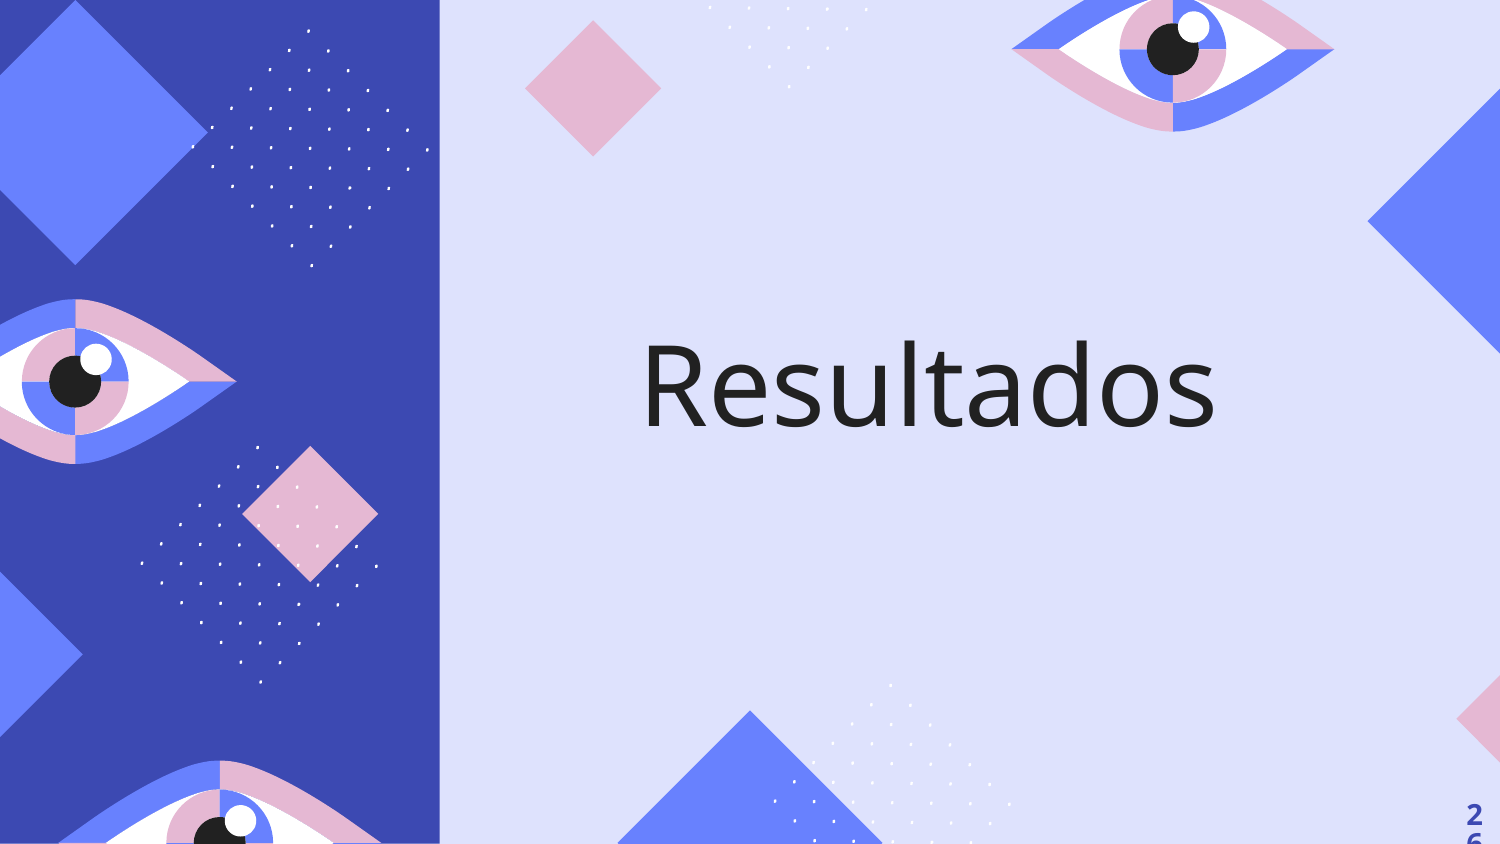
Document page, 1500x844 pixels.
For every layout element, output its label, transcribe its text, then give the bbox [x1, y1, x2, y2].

text_box 26 [1451, 788, 1495, 844]
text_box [0, 0, 440, 844]
title Resultados [501, 232, 1356, 464]
